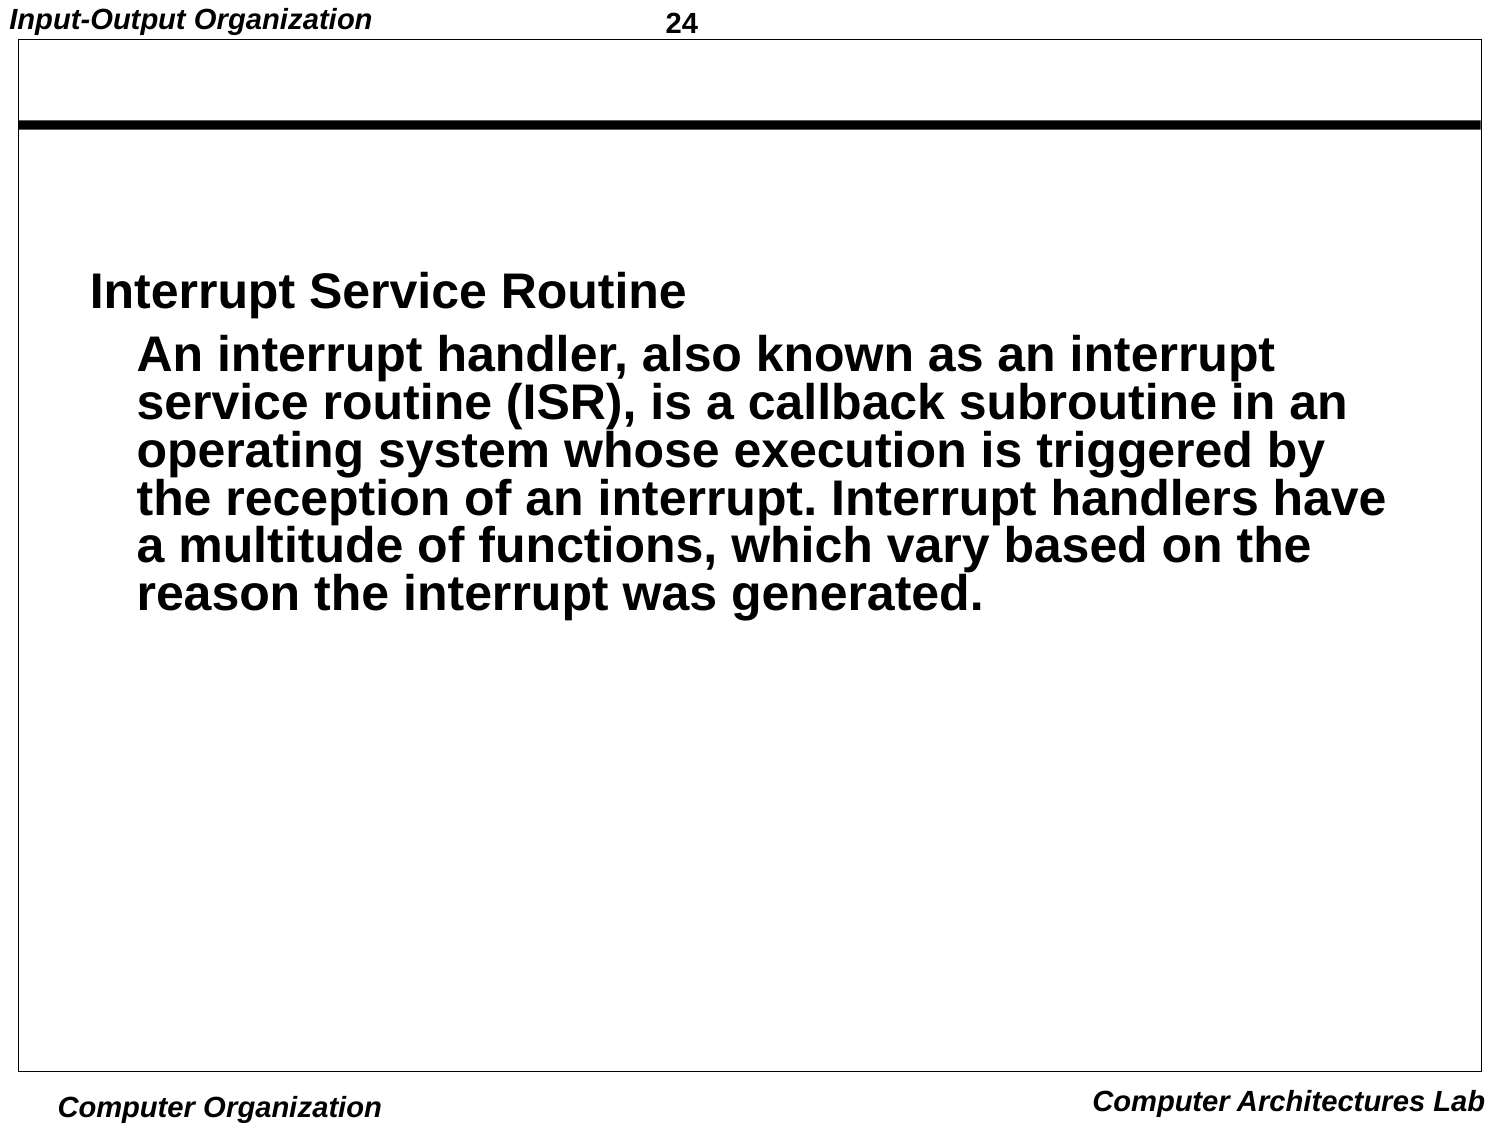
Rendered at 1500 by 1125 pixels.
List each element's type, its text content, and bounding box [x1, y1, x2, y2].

list Interrupt Service Routine An interrupt handler, also known as an interrupt service routine (ISR), is a callback subroutine in an operating system whose execution is triggered by the reception of an interrupt. Interrupt handlers have a multitude of functions, which vary based on the reason the interrupt was generated. [75, 262, 1425, 1005]
